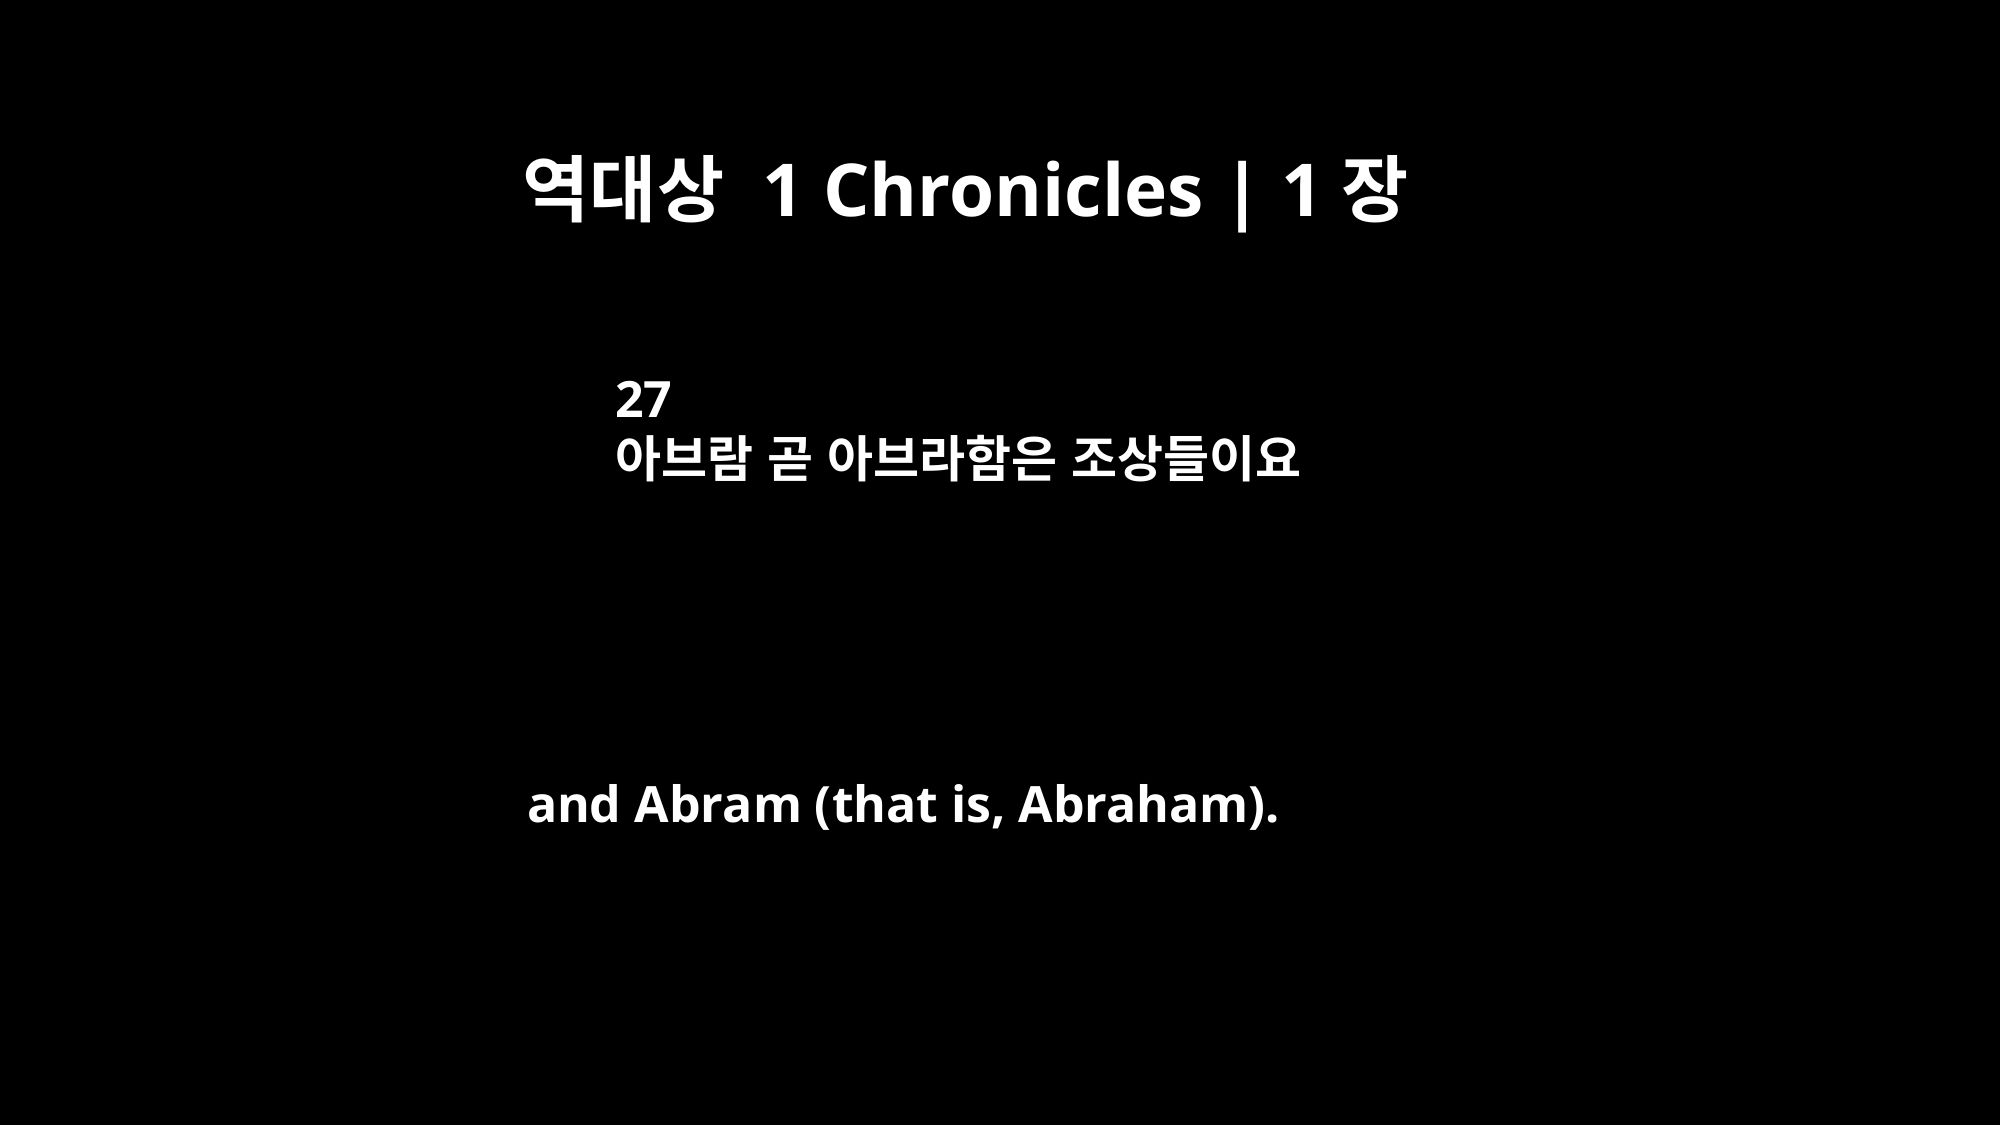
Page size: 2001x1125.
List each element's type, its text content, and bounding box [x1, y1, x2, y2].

text_box and Abram (that is, Abraham). [512, 764, 1296, 840]
text_box 27 아브람 곧 아브라함은 조상들이요 [600, 359, 1317, 495]
text_box 역대상 1 Chronicles | 1장 [507, 136, 1424, 239]
